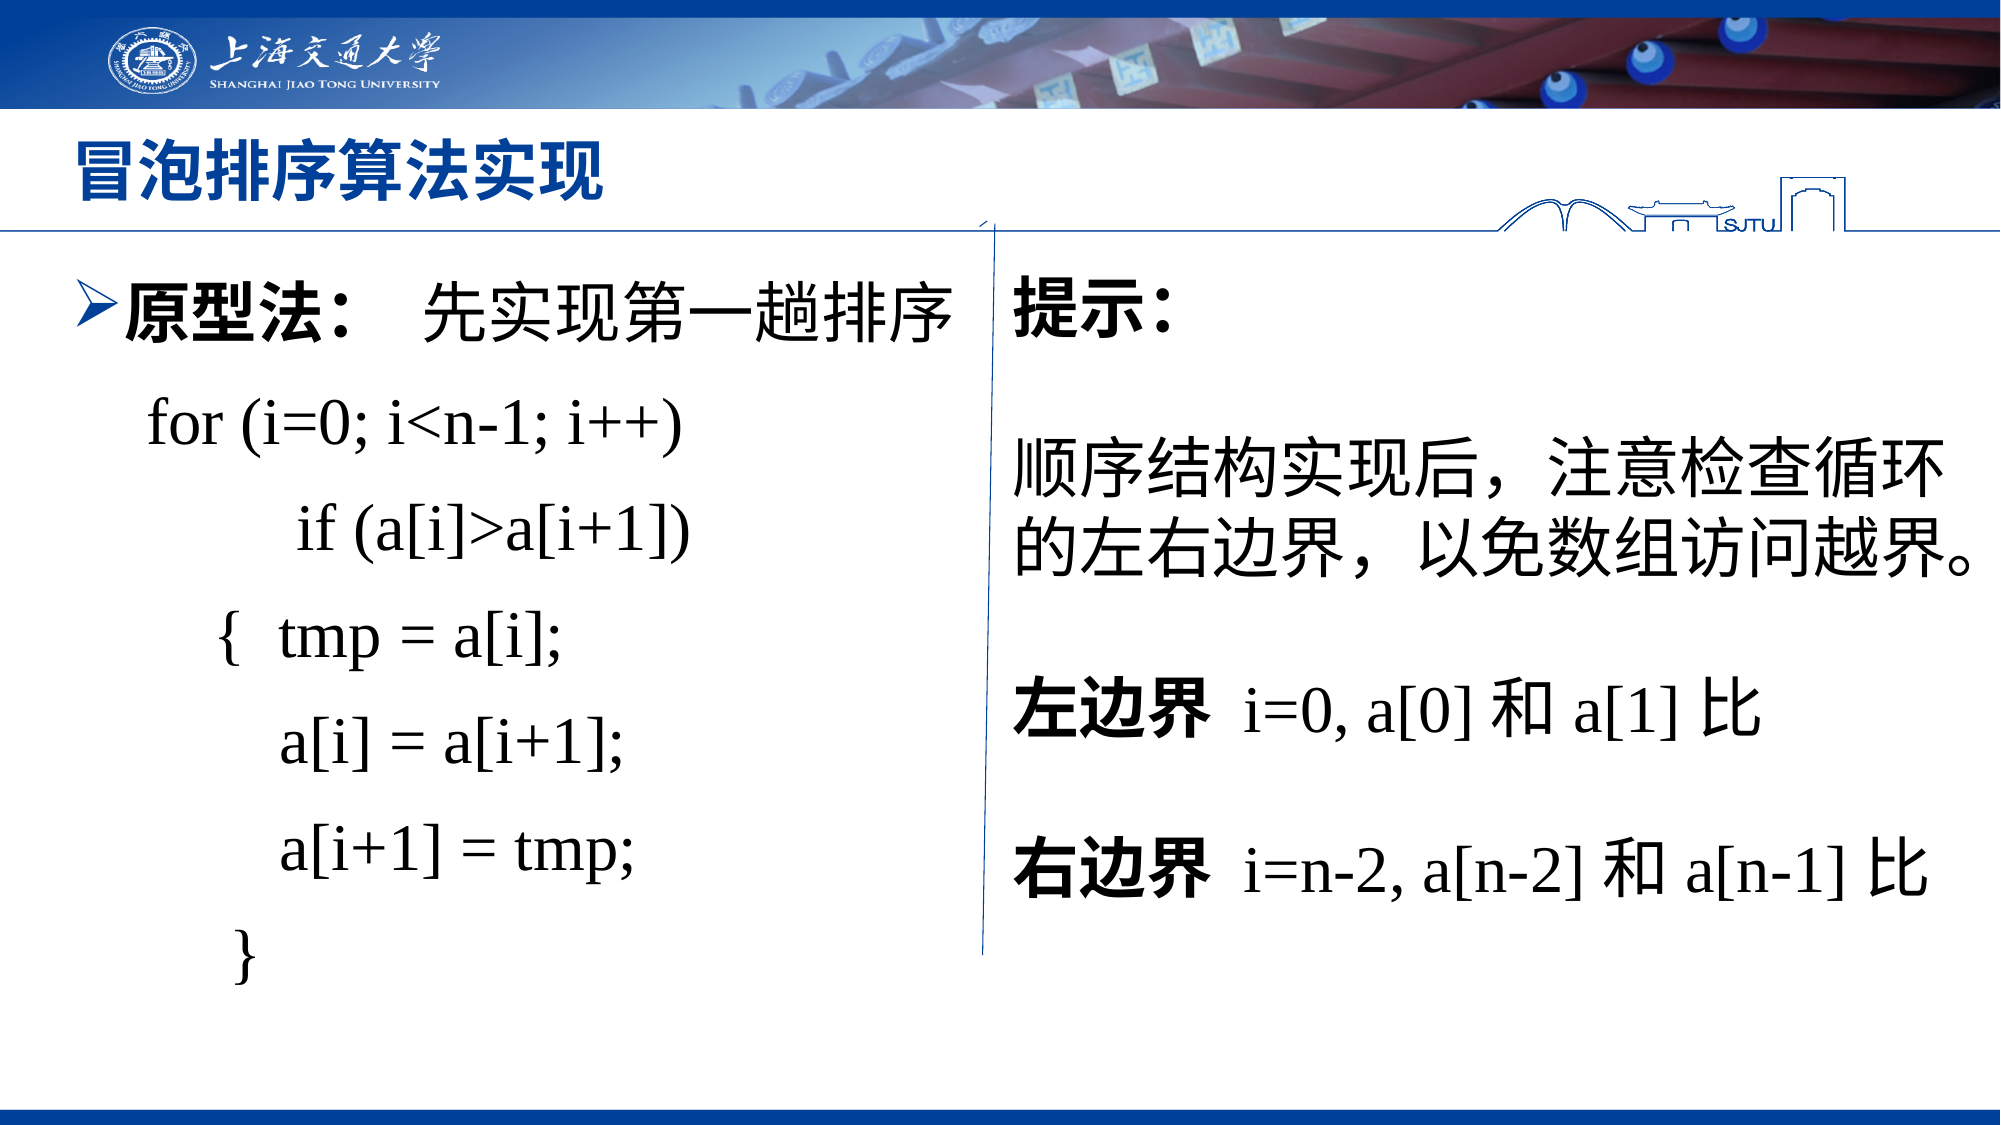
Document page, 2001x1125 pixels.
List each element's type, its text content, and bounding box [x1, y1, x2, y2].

list 原型法： 先实现第一趟排序 for (i=0; i<n-1; i++) if (a[i]>a[i+1]) { tmp = a[i]; a[i] = a[i+1]; a[i+1] = tmp; } [56, 247, 1023, 1078]
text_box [979, 220, 988, 227]
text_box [982, 223, 995, 956]
title 冒泡排序算法实现 [56, 126, 968, 221]
text_box 提示： 顺序结构实现后，注意检查循环的左右边界，以免数组访问越界。 左边界 i=0, a[0]和a[1]比 右边界 i=n-2, a[n-2]和a[n-1]比 [997, 258, 1976, 914]
picture [0, 0, 2001, 109]
